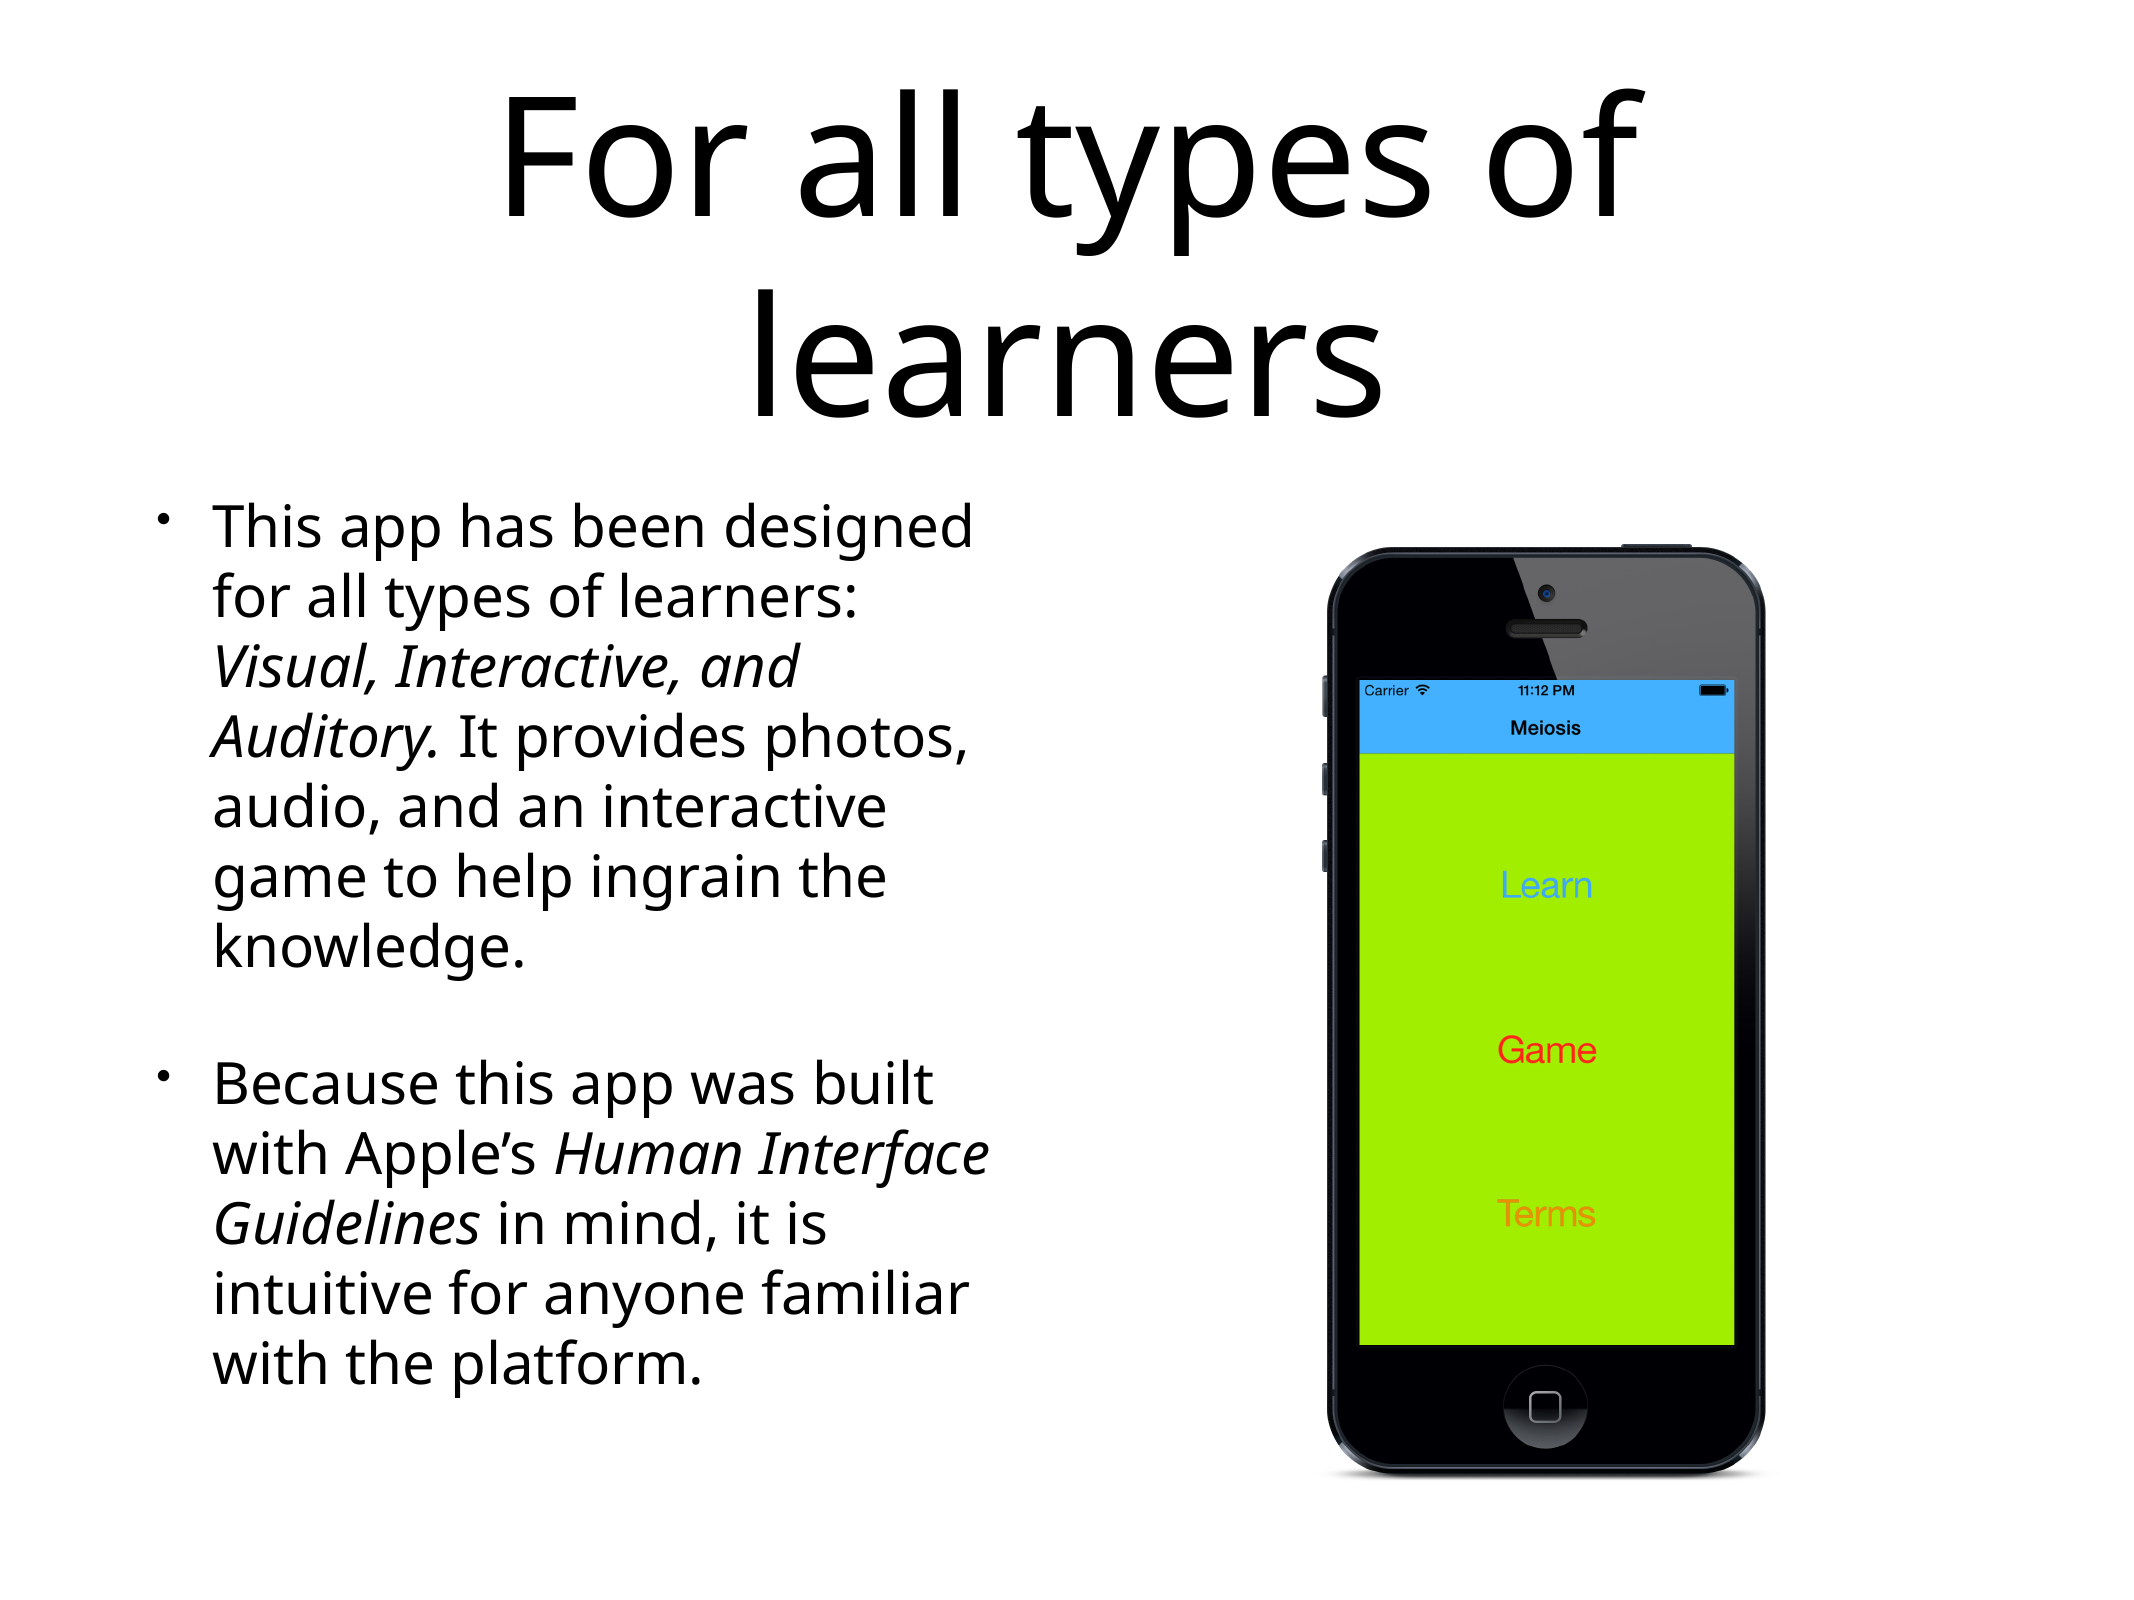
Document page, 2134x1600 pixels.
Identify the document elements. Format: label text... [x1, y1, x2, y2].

title For all types of learners [155, 72, 1978, 428]
list This app has been designed for all types of learners: Visual, Interactive, and Auditory. It provides photos, audio, and an interactive game to help ingrain the knowledge. Because this app was built with Apple’s Human Interface Guidelines in mind, it is intuitive for anyone familiar with the platform. [155, 426, 1032, 1459]
picture [1260, 518, 1819, 1502]
